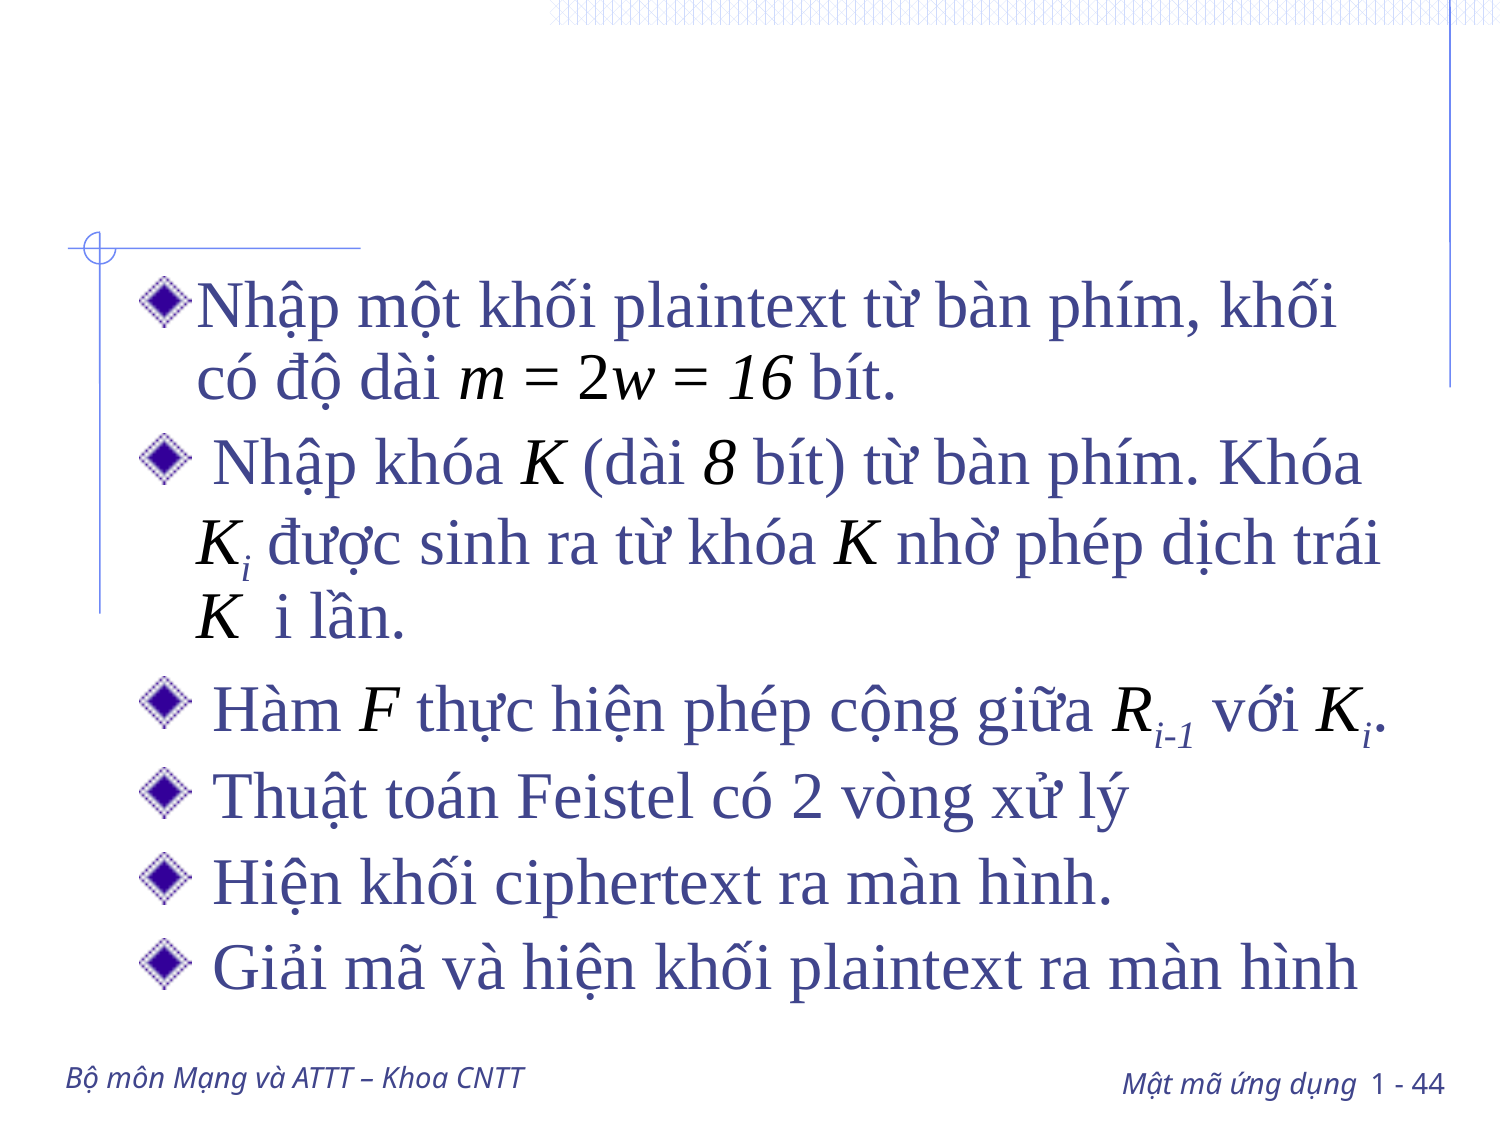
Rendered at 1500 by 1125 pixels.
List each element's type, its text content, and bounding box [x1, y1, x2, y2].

picture [139, 938, 192, 990]
picture [139, 767, 192, 819]
picture [139, 676, 192, 729]
text_box Nhập một khối plaintext từ bàn phím, khối có độ dài m = 2w = 16 bít. Nhập khóa K (dài 8 bít) từ bàn phím. Khóa Ki được sinh ra từ khóa K nhờ phép dịch trái K i lần. Hàm F thực hiện phép cộng giữa Ri-1 với Ki. Thuật toán Feistel có 2 vòng xử lý Hiện khối ciphertext ra màn hình. Giải mã và hiện khối plaintext ra màn hình [124, 262, 1413, 1075]
picture [139, 276, 192, 328]
slide_number Bộ môn Mạng và ATTT – Khoa CNTT [50, 1027, 638, 1103]
picture [139, 433, 192, 485]
picture [139, 852, 192, 905]
